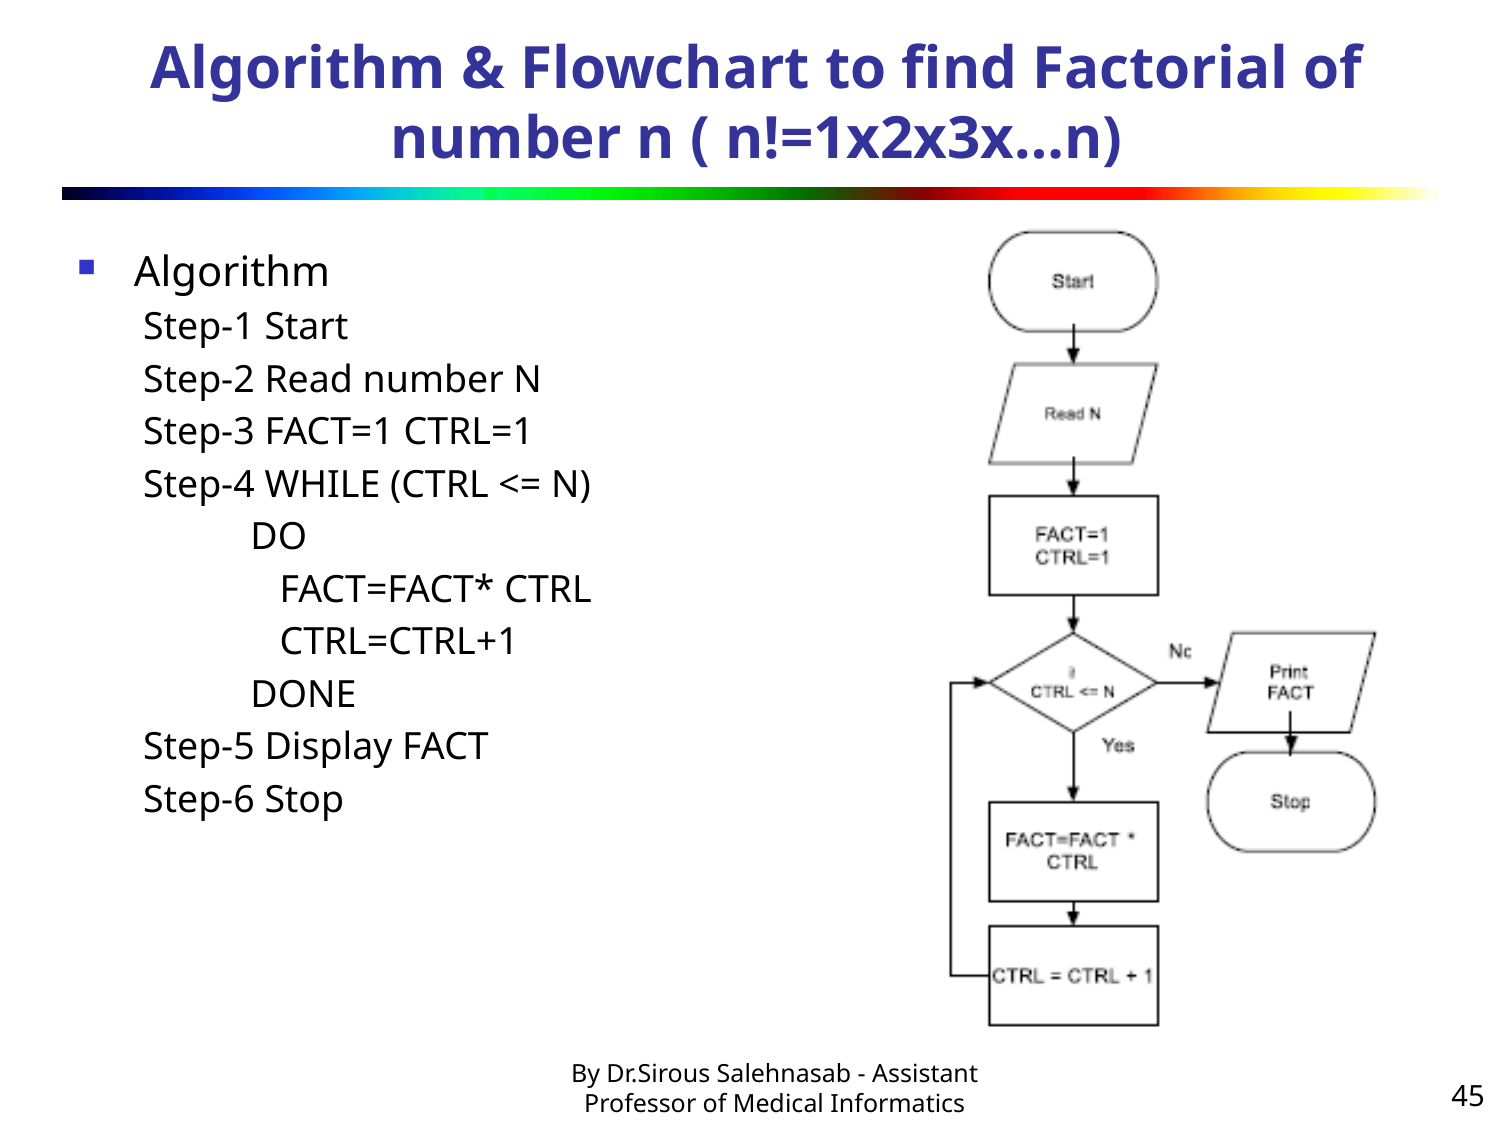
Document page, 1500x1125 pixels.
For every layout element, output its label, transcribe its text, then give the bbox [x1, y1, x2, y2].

picture [382, 187, 1438, 200]
picture [874, 214, 1388, 1043]
title Algorithm & Flowchart to find Factorial of number n ( n!=1x2x3x…n) [87, 12, 1425, 188]
footer By Dr.Sirous Salehnasab - Assistant Professor of Medical Informatics [537, 1062, 1013, 1125]
picture [62, 187, 355, 200]
slide_number 45 [1187, 1049, 1500, 1125]
list Algorithm Step-1 Start Step-2 Read number N Step-3 FACT=1 CTRL=1 Step-4 WHILE (CTRL <= N) DO FACT=FACT* CTRL CTRL=CTRL+1 DONE Step-5 Display FACT Step-6 Stop [62, 212, 1475, 1050]
